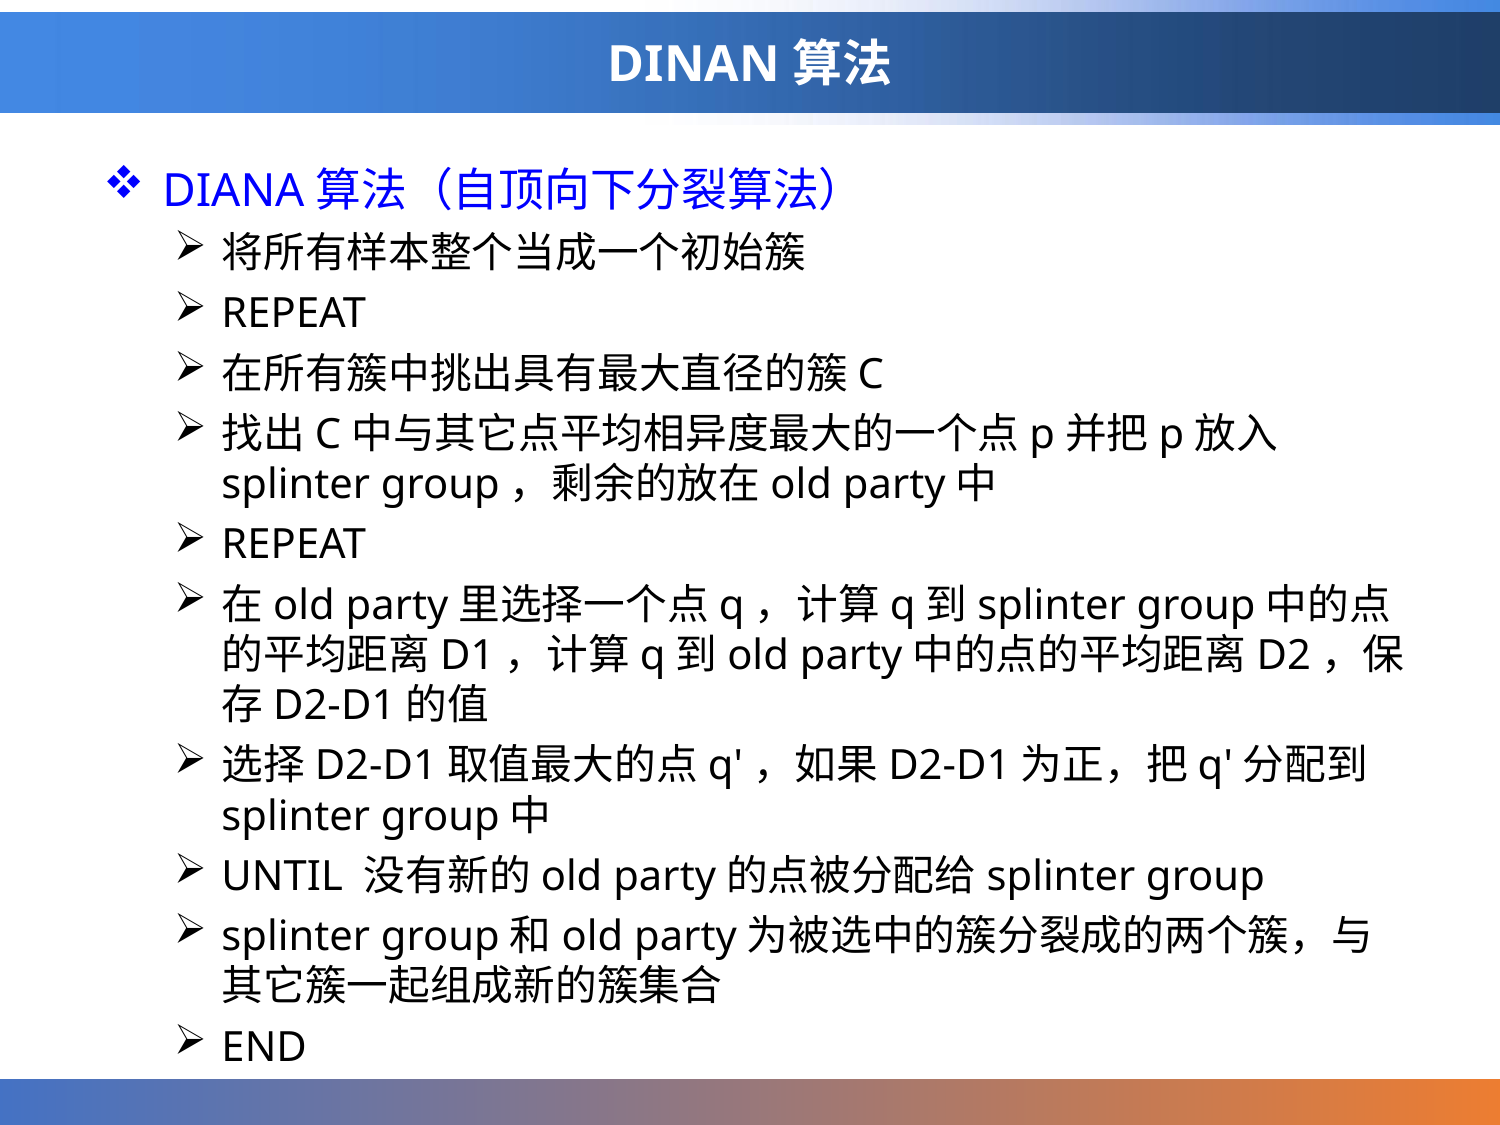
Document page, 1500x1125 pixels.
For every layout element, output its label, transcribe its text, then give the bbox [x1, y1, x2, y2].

picture [0, 0, 1500, 125]
title DINAN算法 [29, 22, 1471, 102]
list DIANA算法（自顶向下分裂算法） 将所有样本整个当成一个初始簇 REPEAT 在所有簇中挑出具有最大直径的簇C 找出C中与其它点平均相异度最大的一个点p并把p放入splinter group，剩余的放在old party中 REPEAT 在old party里选择一个点q，计算q到splinter group中的点的平均距离D1，计算q到old party中的点的平均距离D2，保存D2-D1的值 选择D2-D1取值最大的点q'，如果D2-D1为正，把q'分配到splinter group中 UNTIL 没有新的old party的点被分配给splinter group splinter group和old party为被选中的簇分裂成的两个簇，与其它簇一起组成新的簇集合 END [88, 125, 1424, 1033]
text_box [1394, 1079, 1399, 1125]
